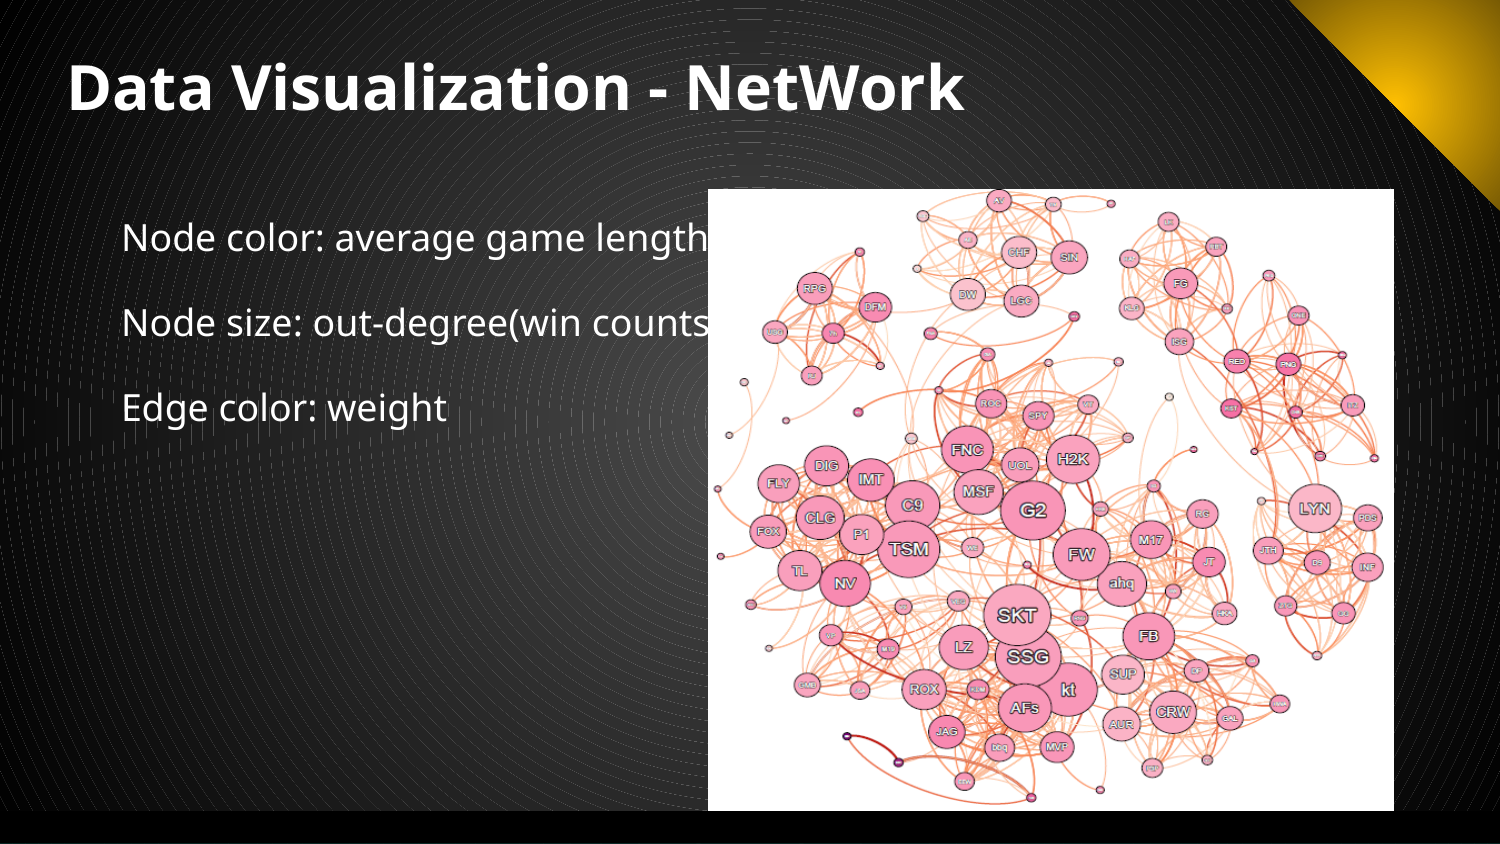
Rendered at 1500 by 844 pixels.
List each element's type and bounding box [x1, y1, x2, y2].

picture [708, 189, 1395, 811]
text_box [0, 0, 1500, 844]
